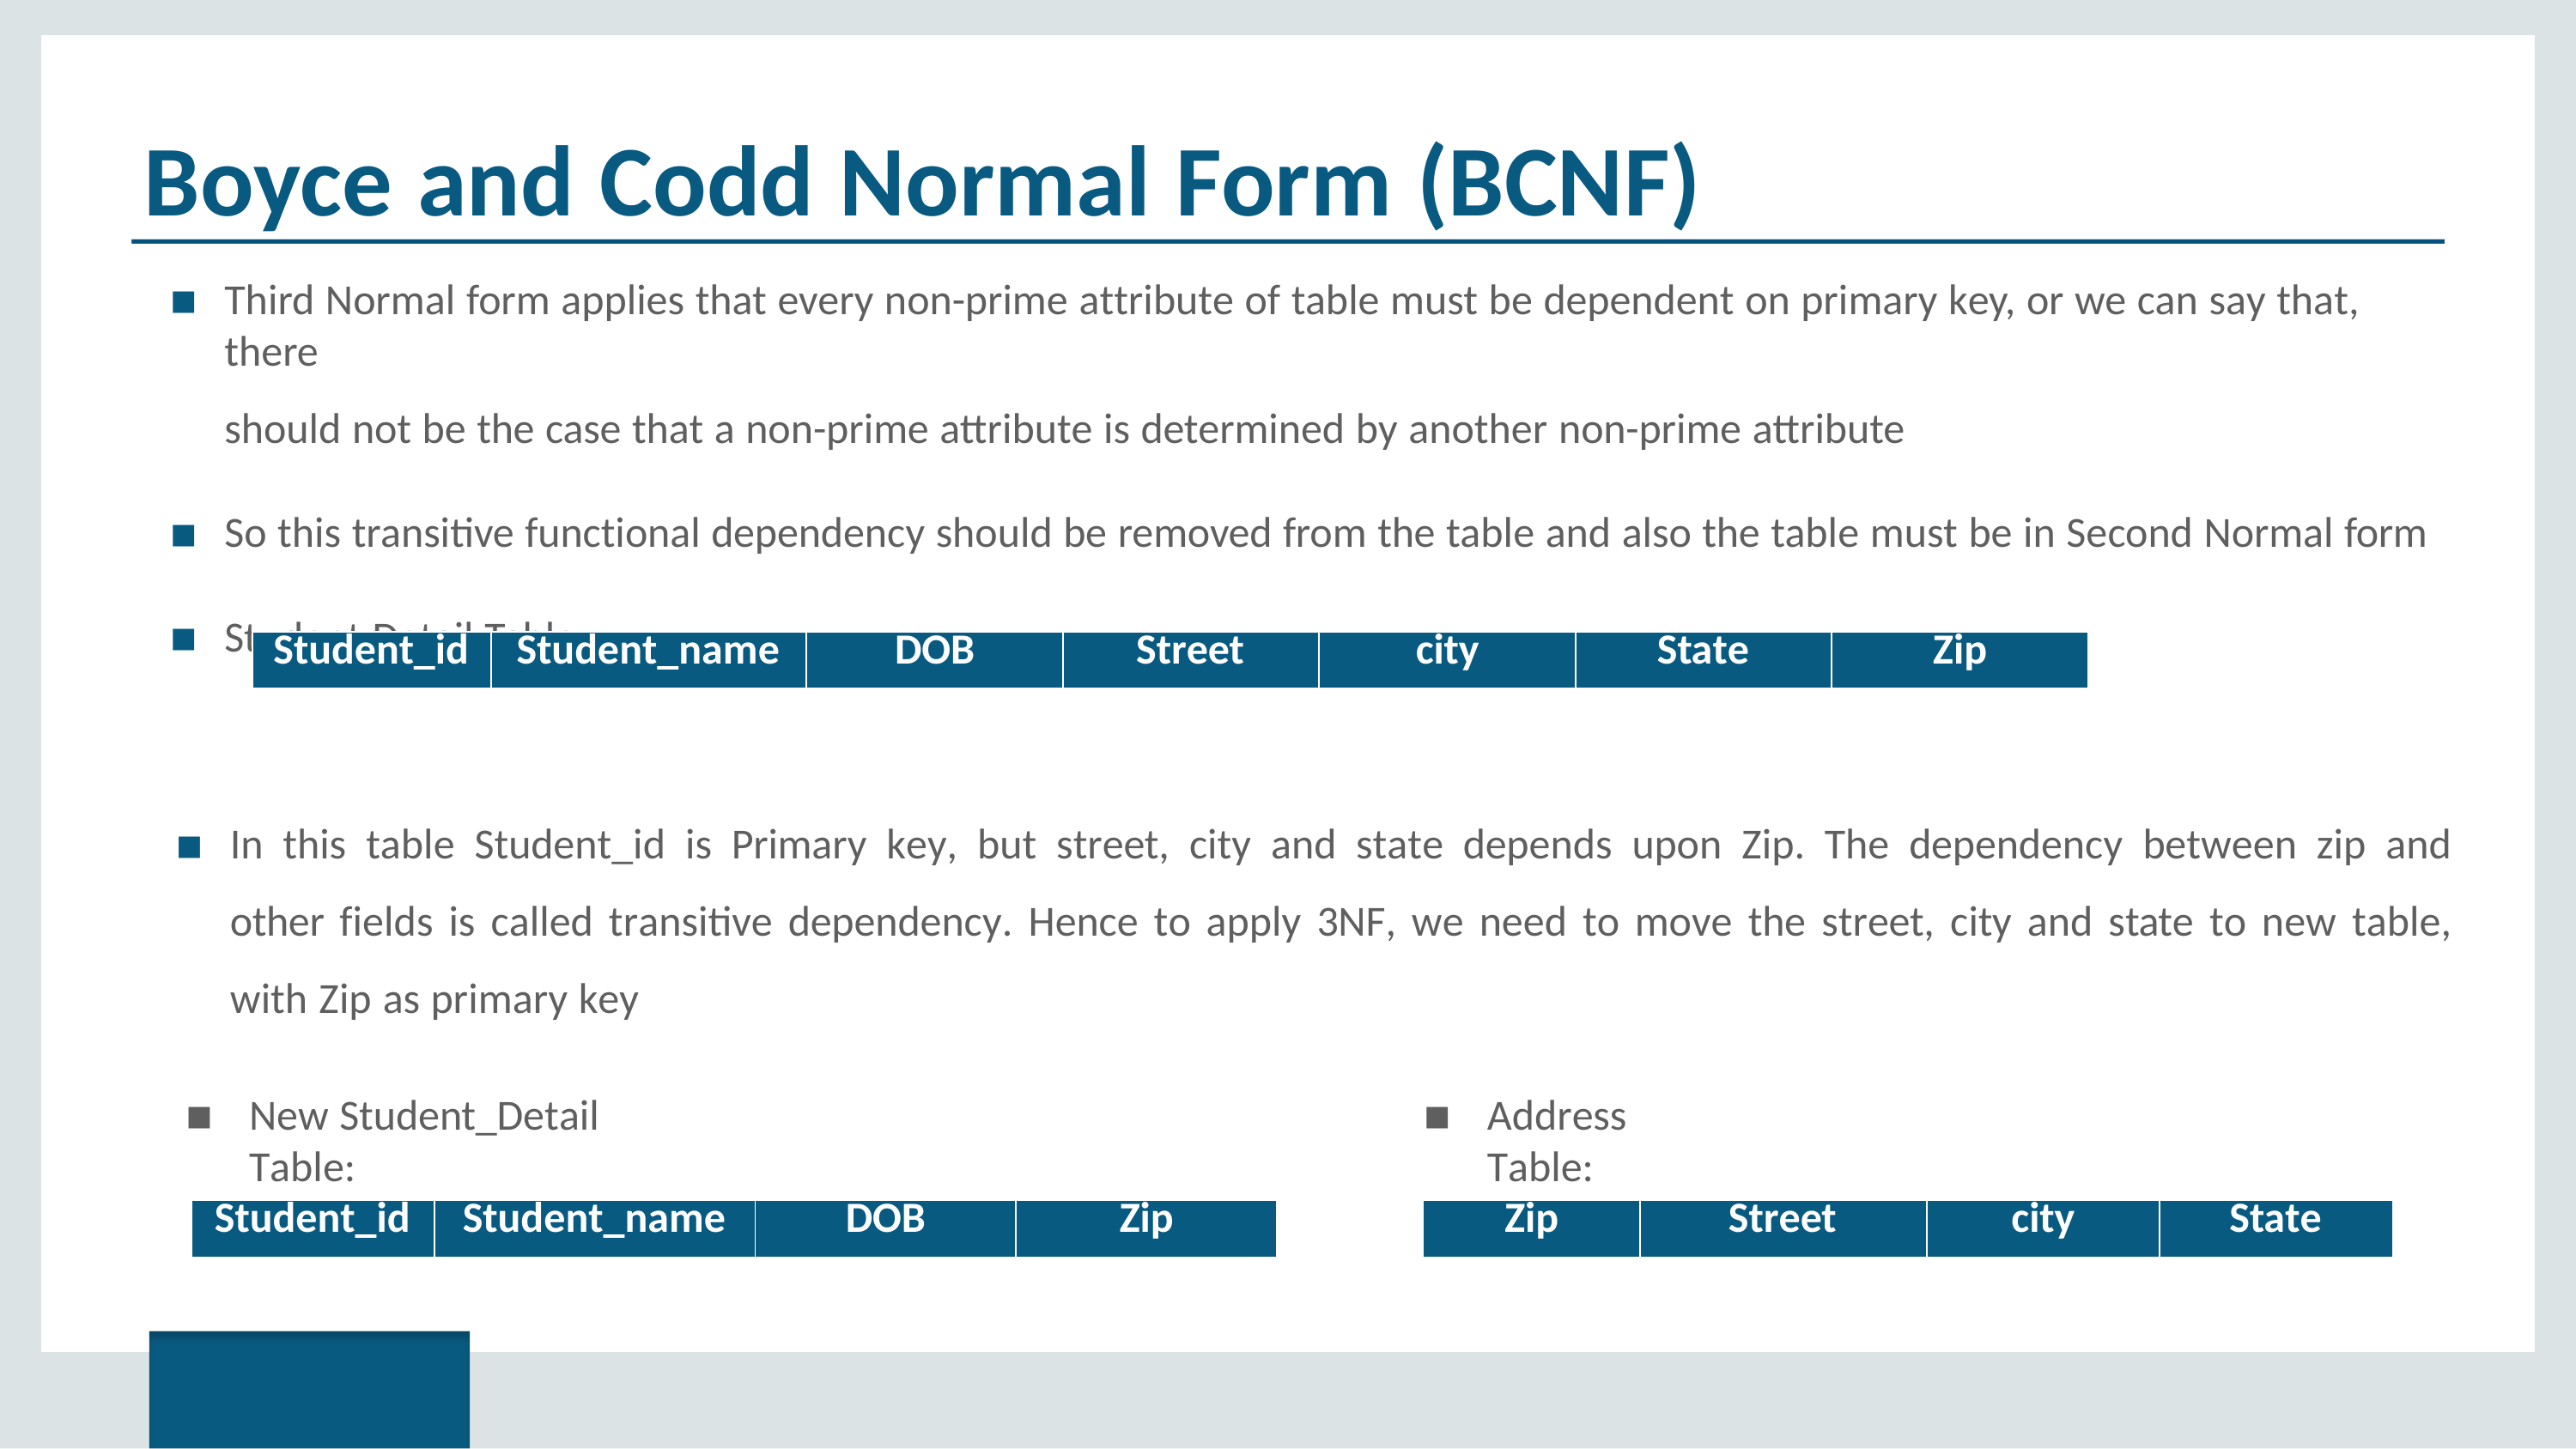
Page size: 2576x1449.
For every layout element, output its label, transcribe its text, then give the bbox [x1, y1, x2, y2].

table_header Street [1064, 633, 1318, 688]
text_box New Student_Detail Table: [182, 1087, 714, 1191]
table_header State [2160, 1201, 2392, 1257]
table_header Zip [1424, 1201, 1639, 1257]
table_header city [1928, 1201, 2159, 1257]
text_box Address Table: [1420, 1087, 1741, 1191]
table_header Street [1641, 1201, 1926, 1257]
table_header Student_id [192, 1201, 434, 1257]
text_box Third Normal form applies that every non-prime attribute of table must be dependent on primary key, or we can say that, there should not be the case that a non-prime attribute is determined by another non-prime attribute So this transitive functional dependency should be removed from the table and also the table must be in Second Normal form Student Detail Table: [167, 270, 2454, 661]
text_box In this table Student_id is Primary key, but street, city and state depends upon Zip. The dependency between zip and other fields is called transitive dependency. Hence to apply 3NF, we need to move the street, city and state to new table, with Zip as primary key [173, 790, 2452, 1022]
table_header Student_name [435, 1201, 755, 1257]
table_header Zip [1017, 1201, 1276, 1257]
table_header city [1320, 633, 1575, 688]
table_header State [1577, 633, 1831, 688]
table_header Student_name [492, 633, 805, 688]
table_header Zip [1832, 633, 2087, 688]
table_header Student_id [253, 633, 490, 688]
table_header DOB [807, 633, 1062, 688]
title Boyce and Codd Normal Form (BCNF) [131, 115, 2445, 358]
table_header DOB [756, 1201, 1015, 1257]
